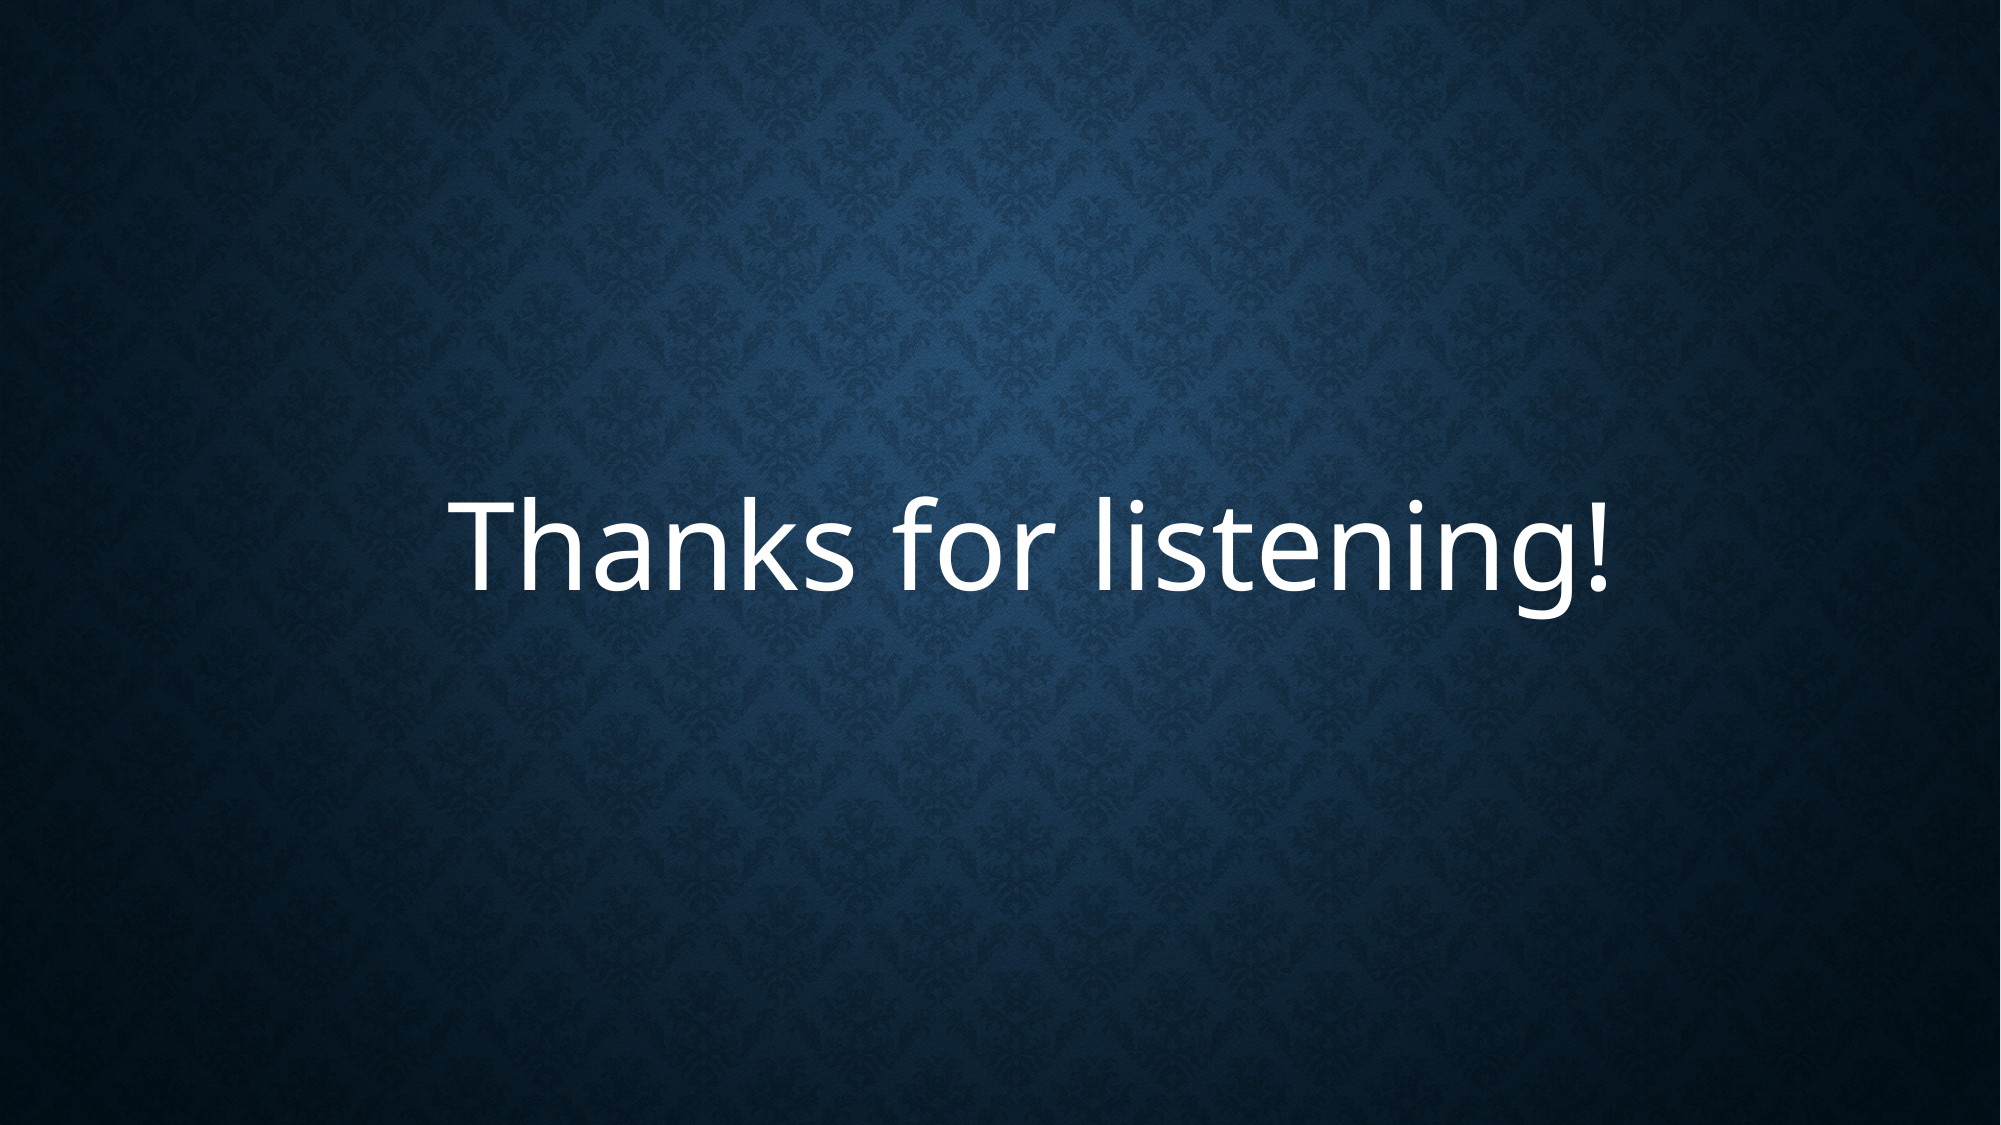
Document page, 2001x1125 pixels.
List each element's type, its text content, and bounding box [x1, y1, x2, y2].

list Thanks for listening! [182, 431, 1881, 624]
